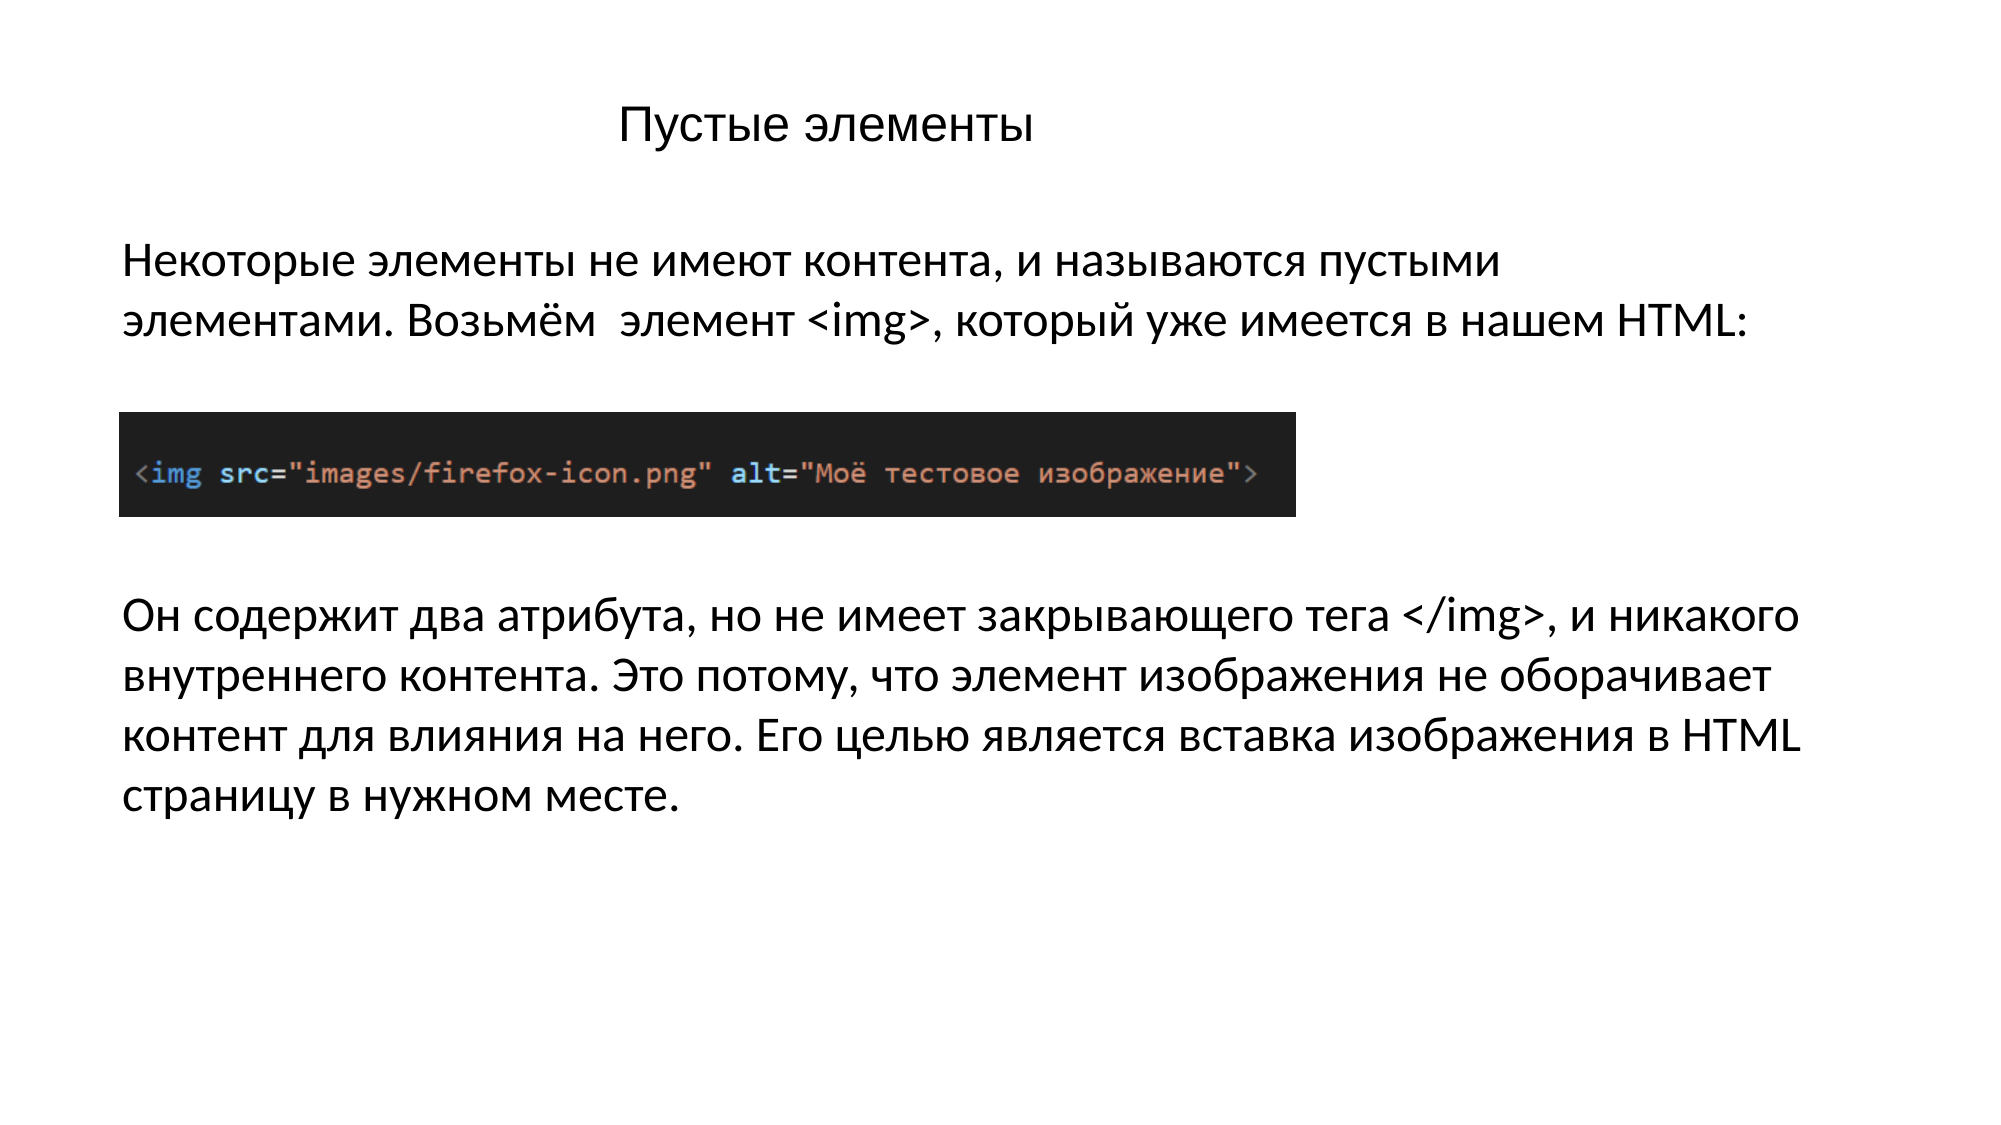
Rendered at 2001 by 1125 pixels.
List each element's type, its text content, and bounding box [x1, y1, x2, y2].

subtitle Пустые элементы [76, 83, 1577, 356]
picture [119, 412, 1296, 517]
text_box Он содержит два атрибута, но не имеет закрывающего тега </img>, и никакого внутреннего контента. Это потому, что элемент изображения не оборачивает контент для влияния на него. Его целью является вставка изображения в HTML страницу в нужном месте. [107, 574, 1871, 830]
text_box Некоторые элементы не имеют контента, и называются пустыми элементами. Возьмём элемент <img>, который уже имеется в нашем HTML: [107, 219, 1797, 355]
